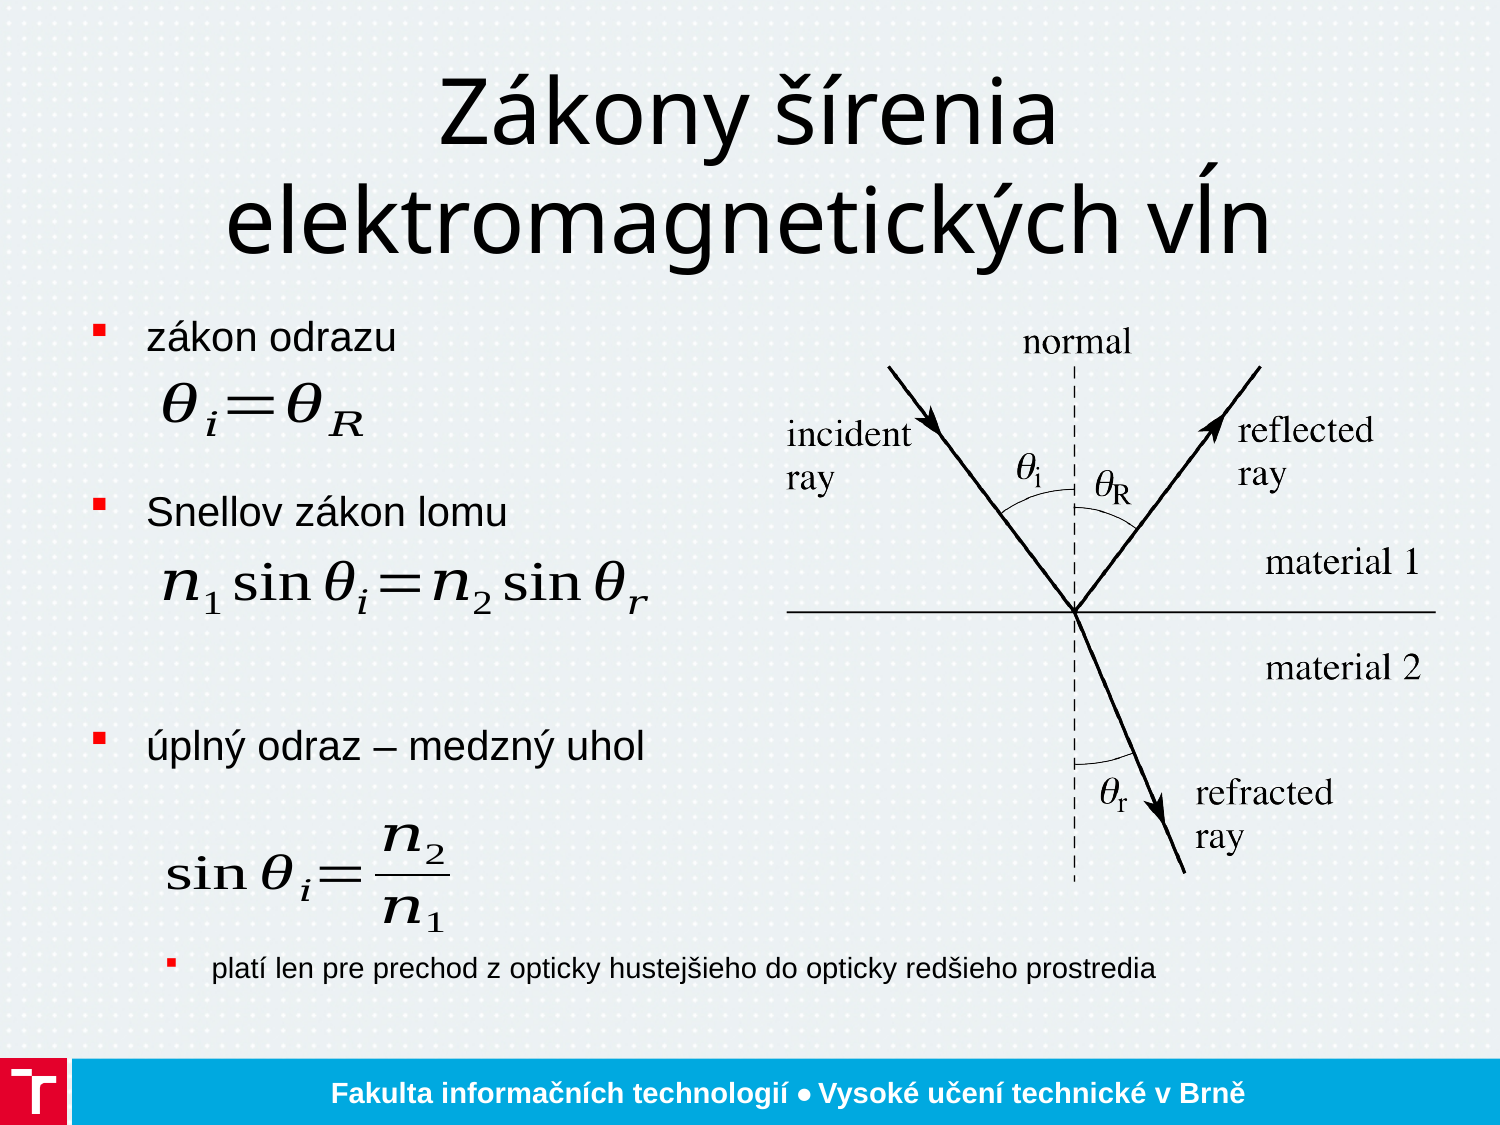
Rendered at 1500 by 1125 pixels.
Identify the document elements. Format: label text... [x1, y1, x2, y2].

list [786, 326, 1436, 882]
picture [0, 0, 1500, 1125]
title Zákony šírenia elektromagnetických vĺn [75, 45, 1425, 233]
list zákon odrazu Snellov zákon lomu úplný odraz – medzný uhol platí len pre prechod z opticky hustejšieho do opticky redšieho prostredia [75, 302, 1235, 1035]
